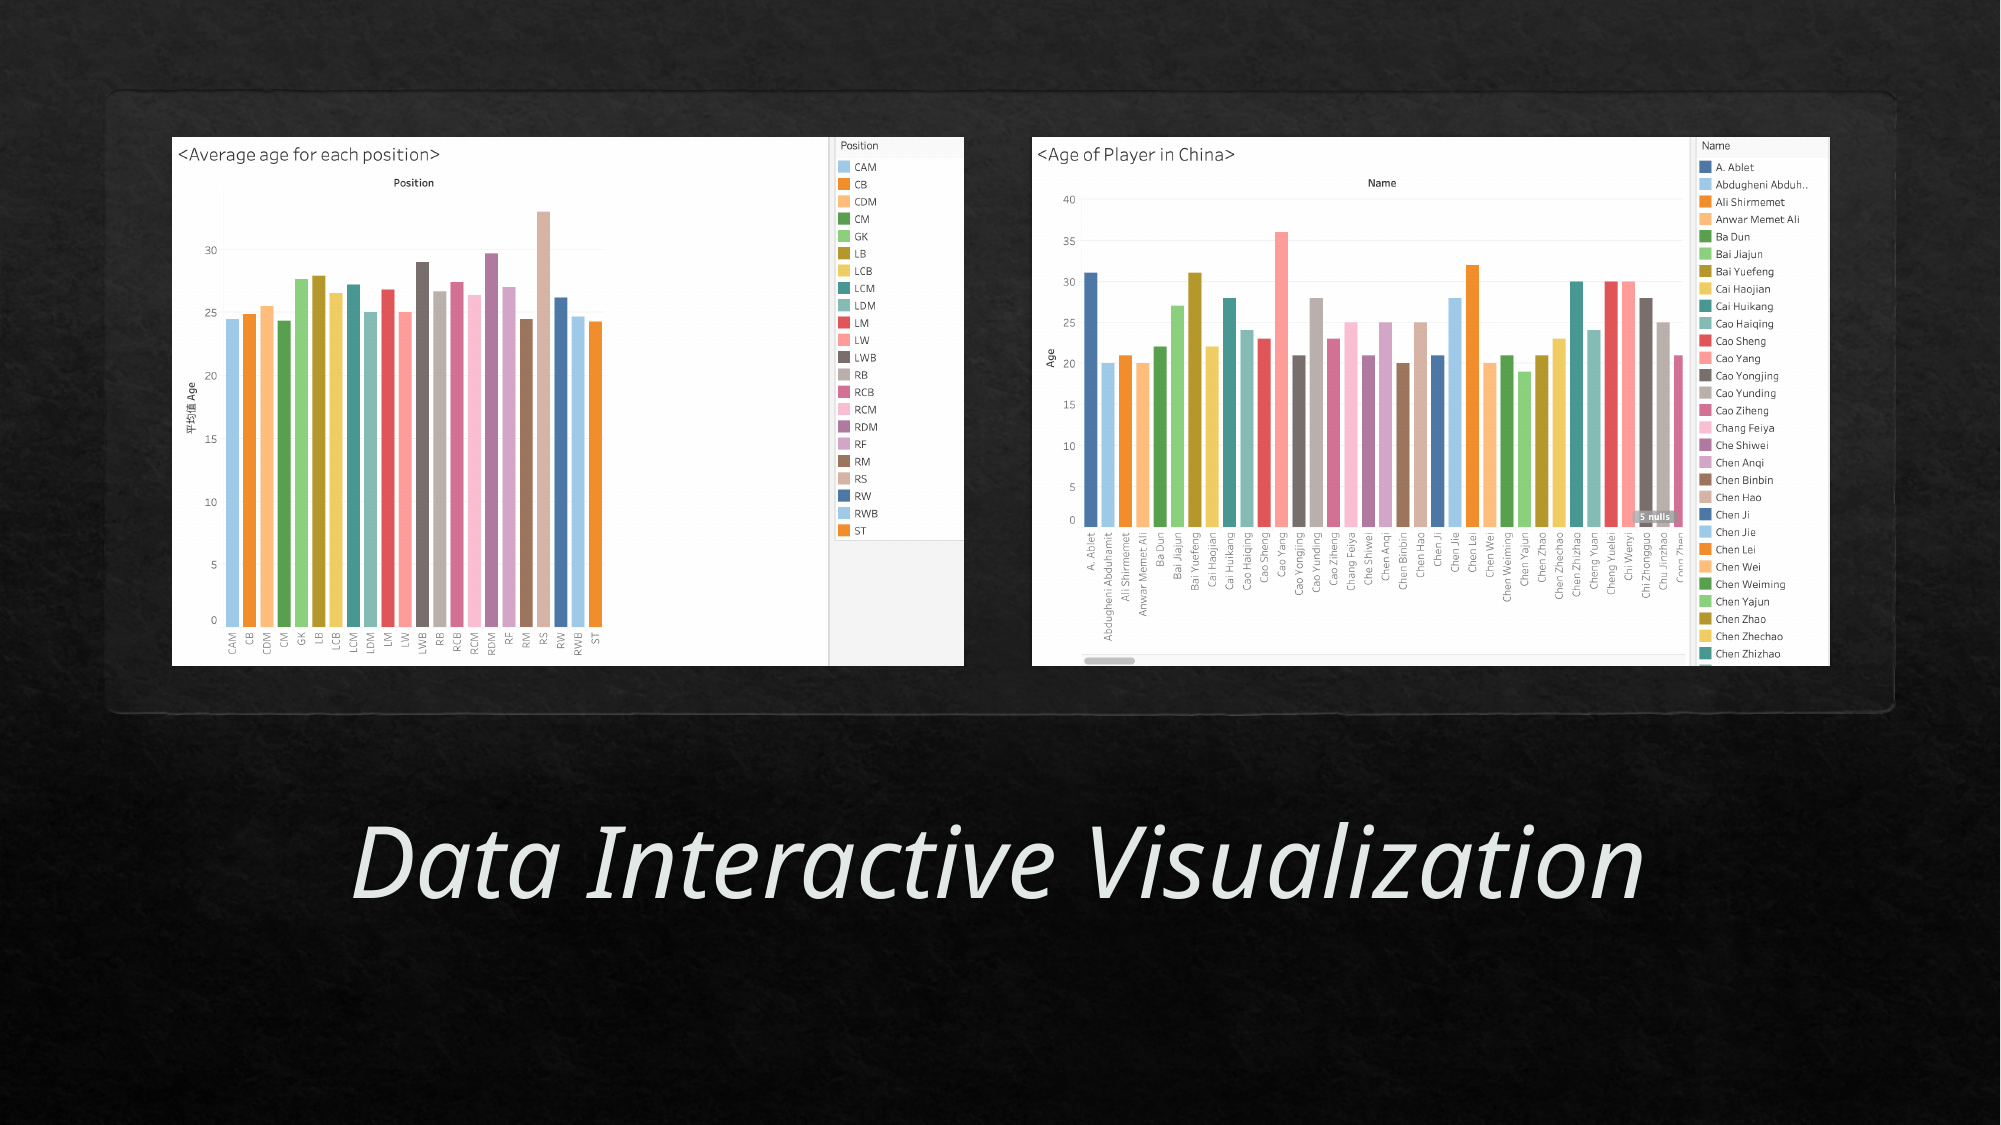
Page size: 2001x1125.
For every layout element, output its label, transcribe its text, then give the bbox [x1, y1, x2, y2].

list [1031, 137, 1830, 666]
picture [102, 89, 1898, 717]
title Data Interactive Visualization [224, 740, 1774, 926]
